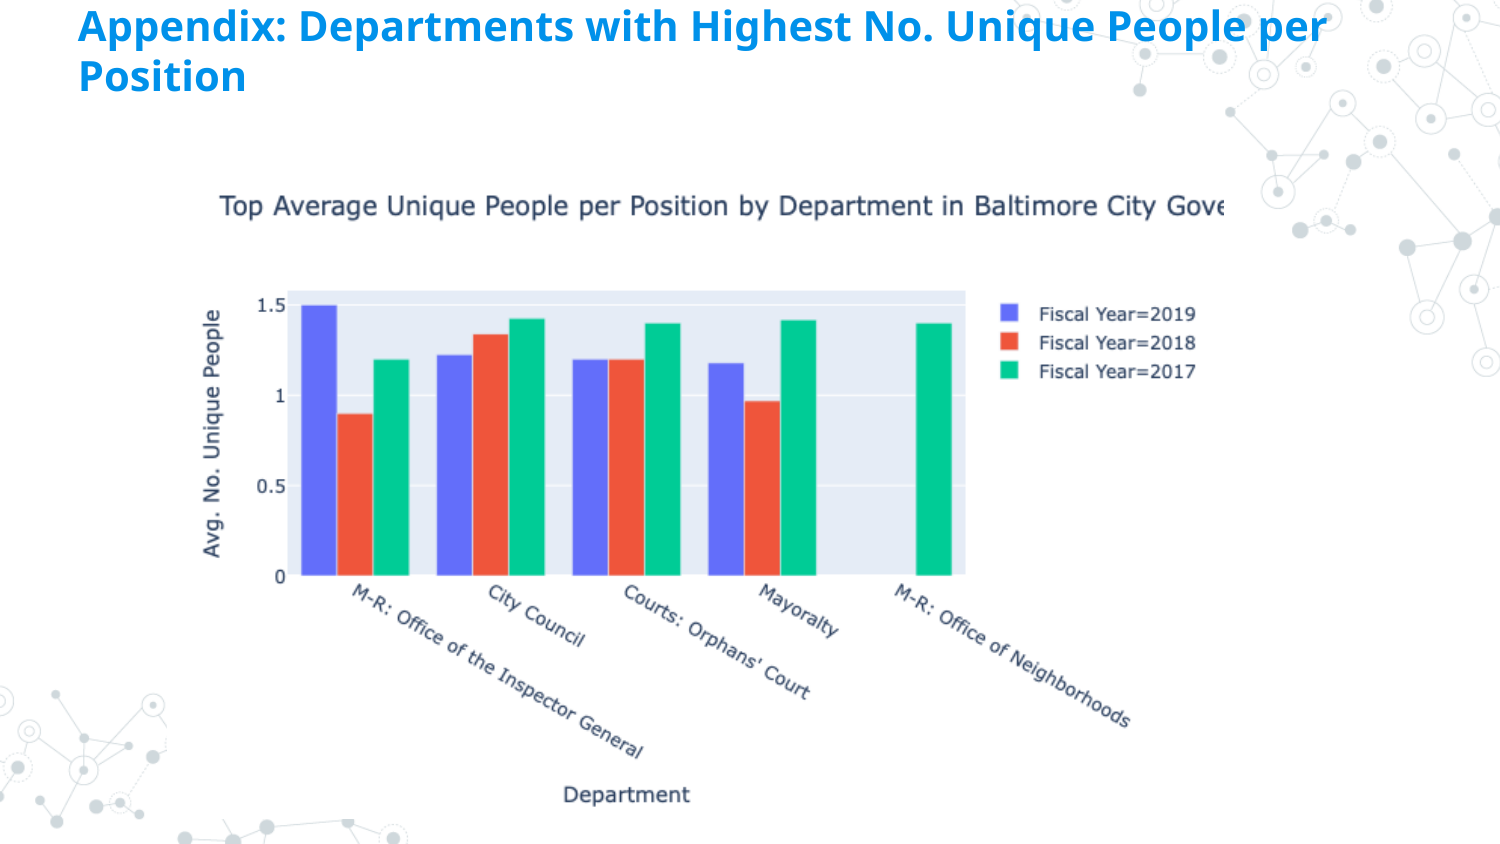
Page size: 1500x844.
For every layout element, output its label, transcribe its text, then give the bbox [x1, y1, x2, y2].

title Appendix: Departments with Highest No. Unique People per Position [62, 0, 1489, 116]
picture [0, 0, 1500, 844]
